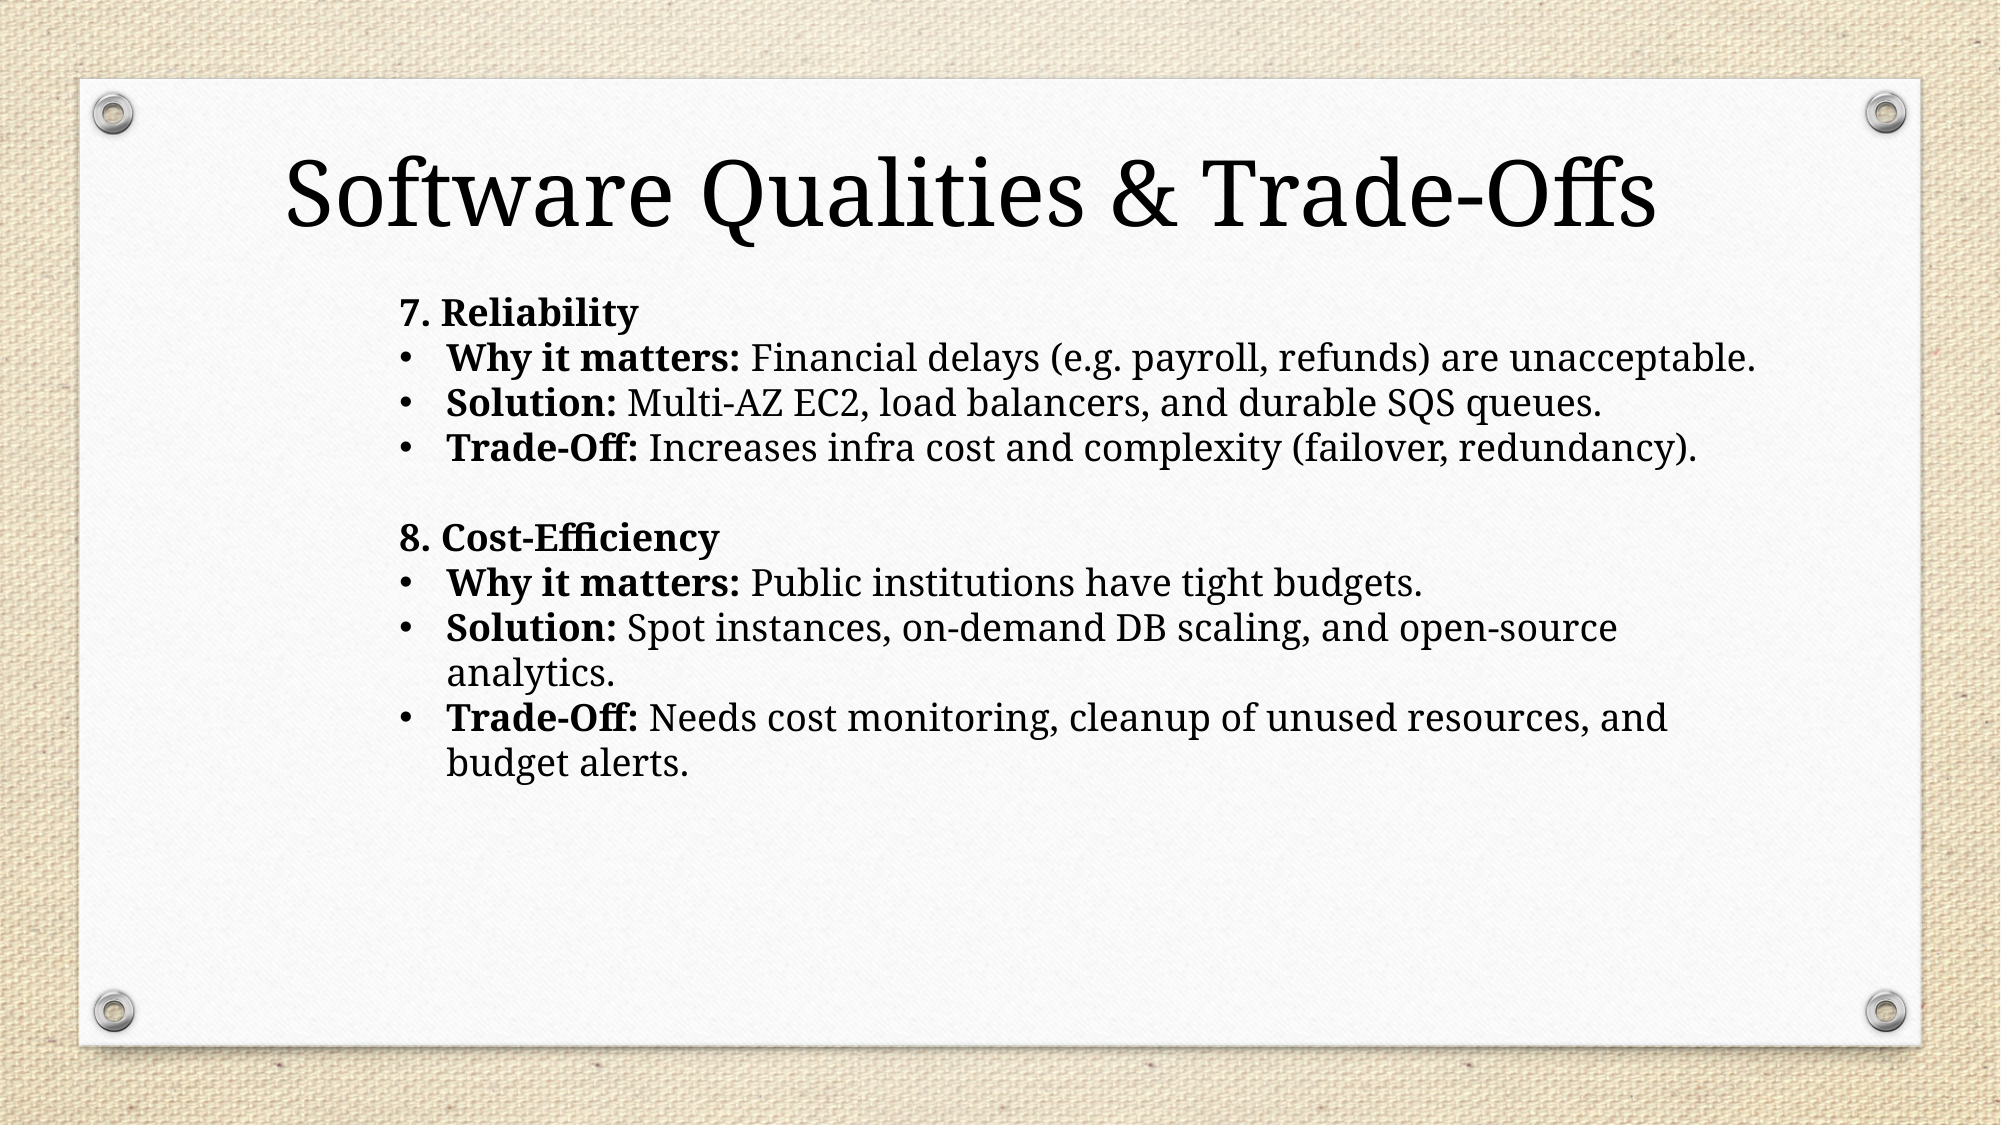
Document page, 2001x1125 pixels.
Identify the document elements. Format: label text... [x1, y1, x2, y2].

picture [0, 0, 2001, 1125]
text_box Software Qualities & Trade-Offs [177, 127, 1767, 252]
text_box 7. Reliability Why it matters: Financial delays (e.g. payroll, refunds) are unacceptable. Solution: Multi-AZ EC2, load balancers, and durable SQS queues. Trade-Off: Increases infra cost and complexity (failover, redundancy). 8. Cost-Efficiency Why it matters: Public institutions have tight budgets. Solution: Spot instances, on-demand DB scaling, and open-source analytics. Trade-Off: Needs cost monitoring, cleanup of unused resources, and budget alerts. [384, 281, 1783, 927]
